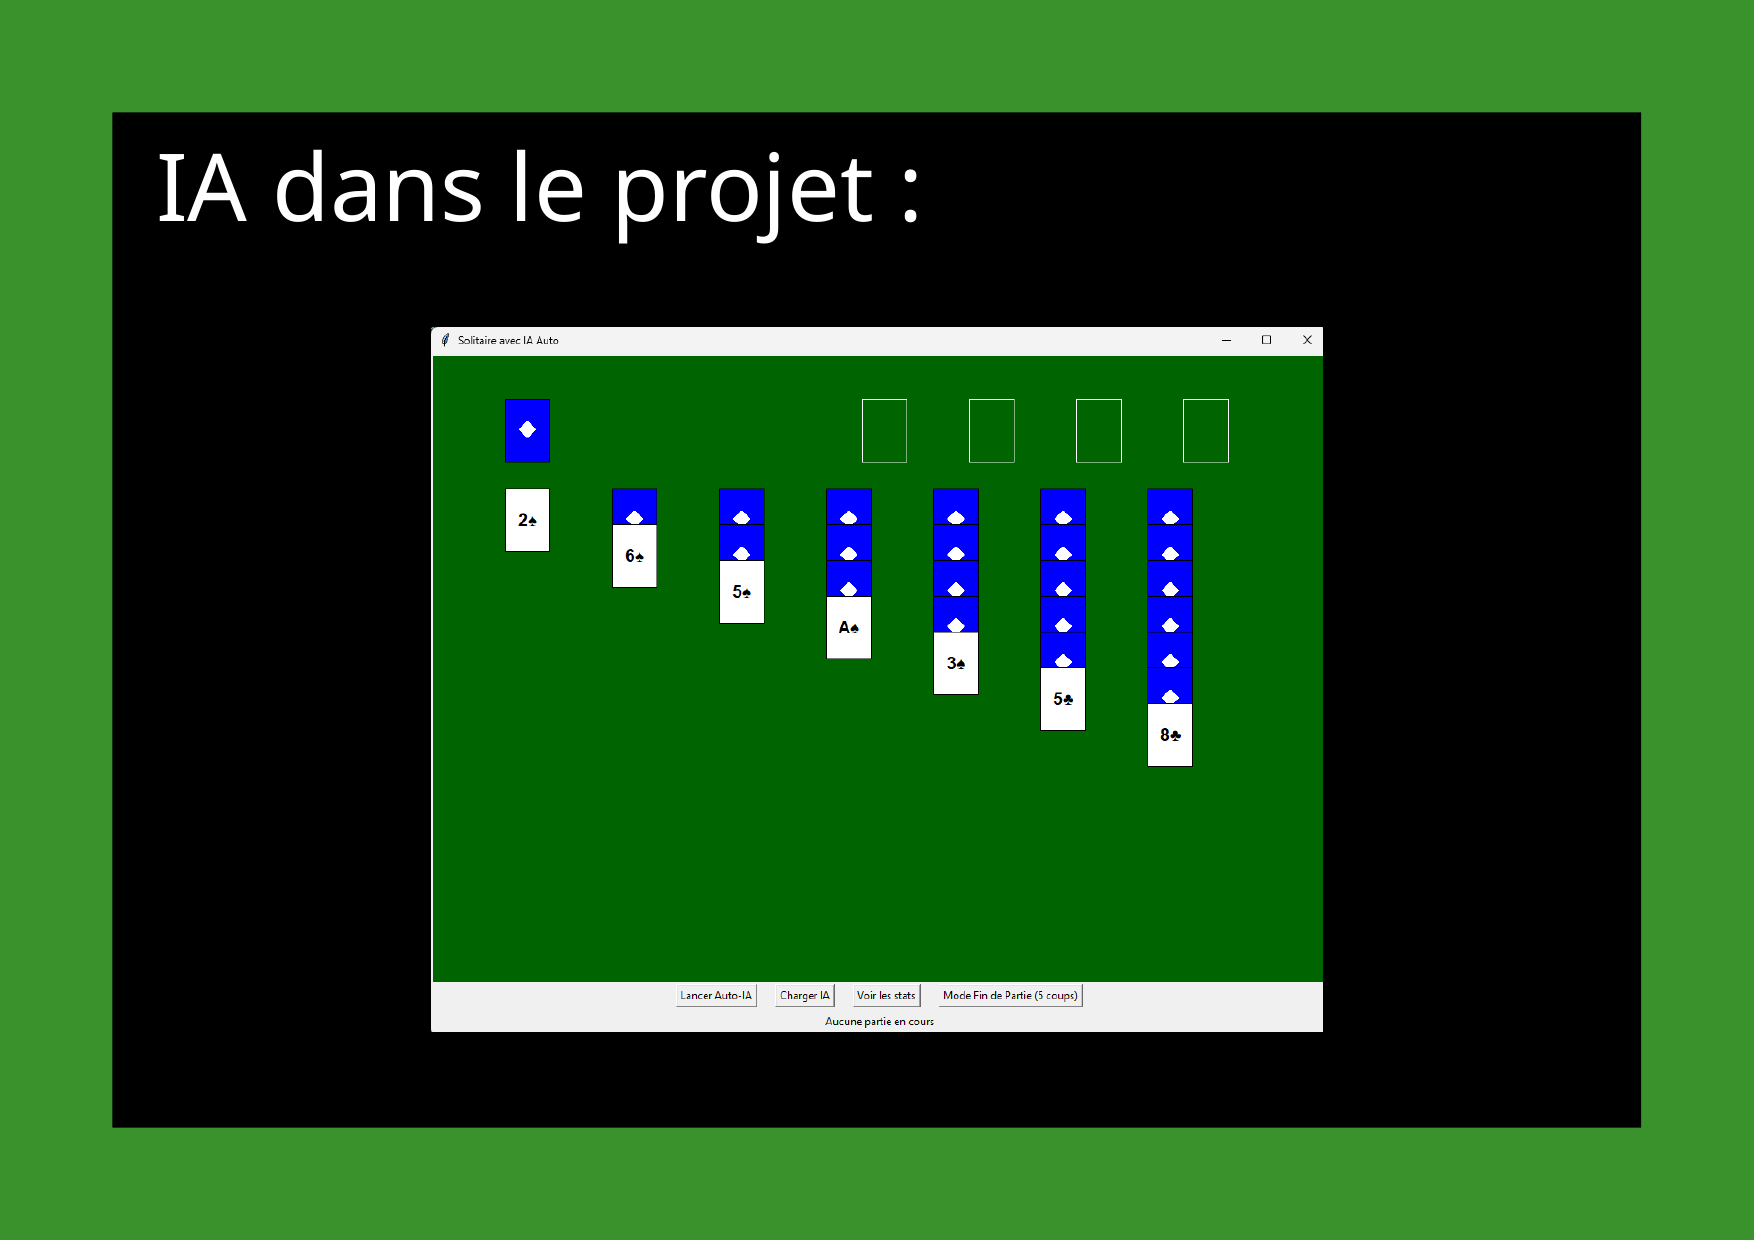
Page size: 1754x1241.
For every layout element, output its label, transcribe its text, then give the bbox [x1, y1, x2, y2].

title IA dans le projet : [141, 112, 1648, 230]
picture [430, 327, 1324, 1032]
